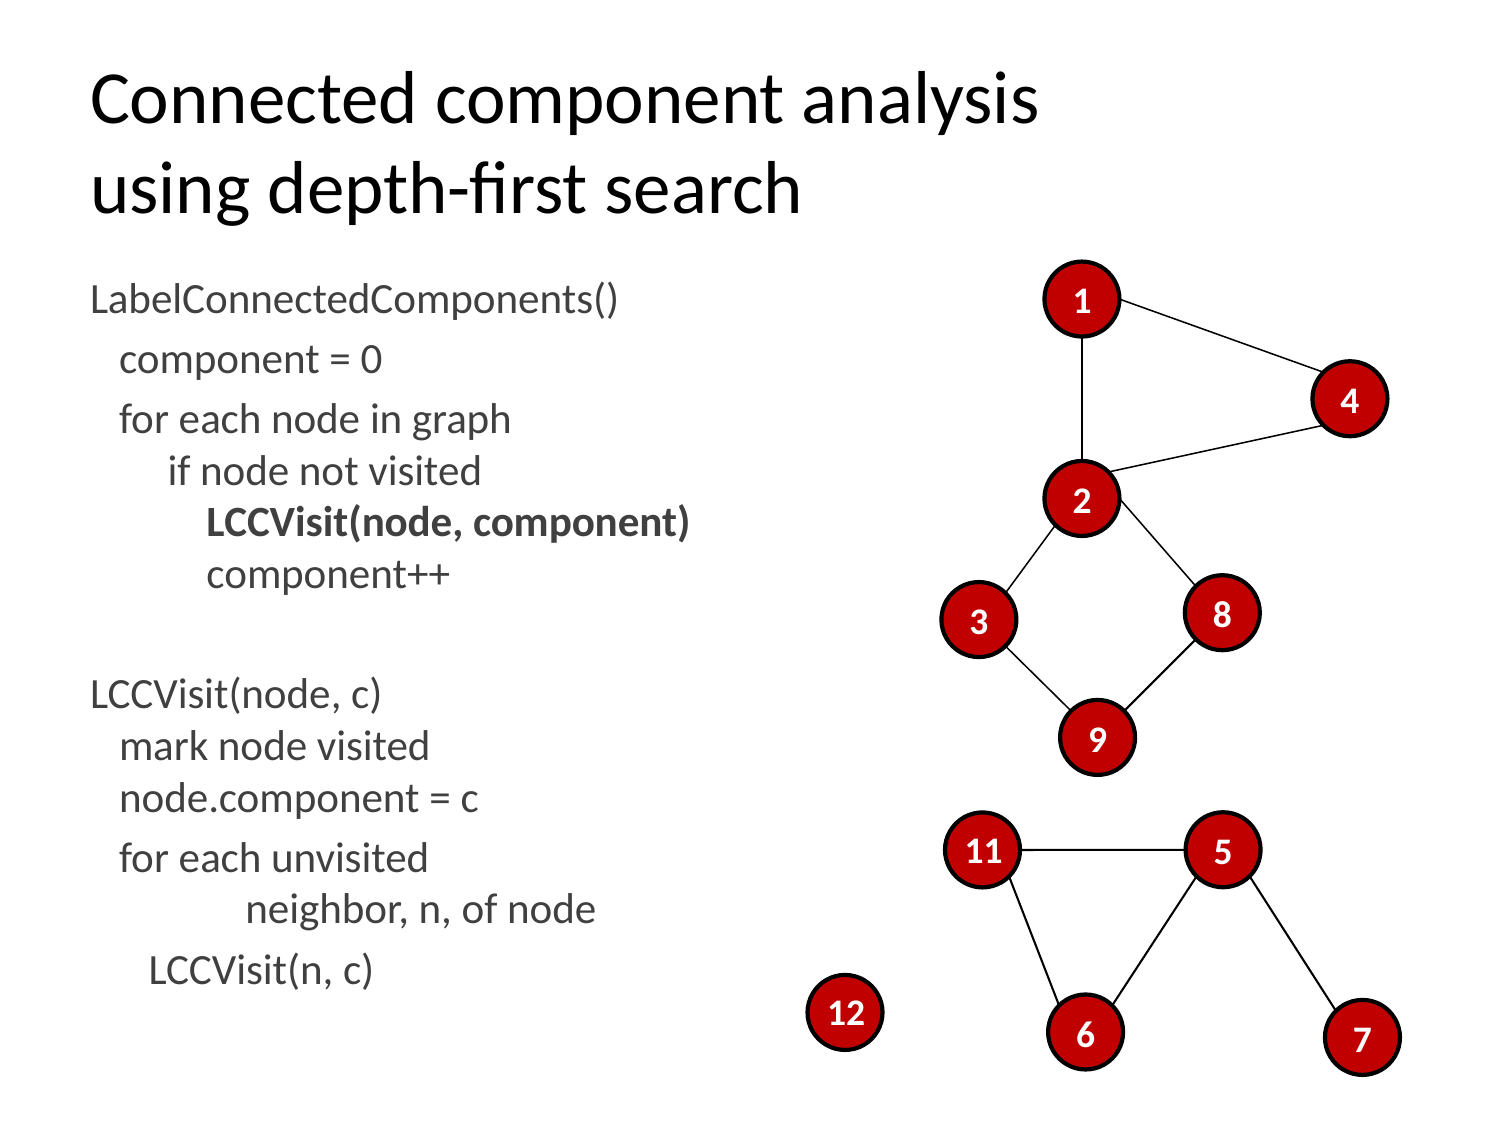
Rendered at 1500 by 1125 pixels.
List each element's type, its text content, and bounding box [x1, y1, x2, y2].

text_box 9 [1058, 697, 1138, 778]
text_box [880, 994, 885, 1031]
text_box 6 [1046, 992, 1126, 1072]
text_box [1119, 298, 1324, 373]
text_box [1018, 832, 1022, 852]
text_box [817, 1041, 873, 1053]
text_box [1249, 875, 1337, 1012]
text_box [805, 990, 812, 1035]
text_box 7 [1322, 997, 1403, 1078]
text_box 12 [812, 981, 880, 1041]
text_box 4 [1310, 359, 1390, 439]
text_box 11 [949, 818, 1018, 879]
text_box 2 [1042, 459, 1122, 539]
text_box 5 [1183, 810, 1263, 890]
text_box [1111, 876, 1197, 1006]
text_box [1119, 498, 1197, 587]
title Connected component analysis using depth-first search [75, 45, 1425, 233]
list LabelConnectedComponents() component = 0 for each node in graph if node not visited LCCVisit(node, component) component++ LCCVisit(node, c) mark node visited node.component = c for each unvisited neighbor, n, of node LCCVisit(n, c) [75, 262, 881, 1005]
text_box [820, 972, 870, 981]
text_box 8 [1182, 573, 1262, 653]
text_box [1005, 645, 1072, 712]
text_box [1008, 876, 1060, 1006]
text_box [942, 828, 949, 871]
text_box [1108, 424, 1324, 473]
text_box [1123, 639, 1197, 712]
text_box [1005, 524, 1056, 594]
text_box [959, 810, 1006, 818]
text_box 1 [1042, 259, 1122, 339]
text_box [955, 879, 1004, 890]
text_box 3 [939, 579, 1019, 660]
